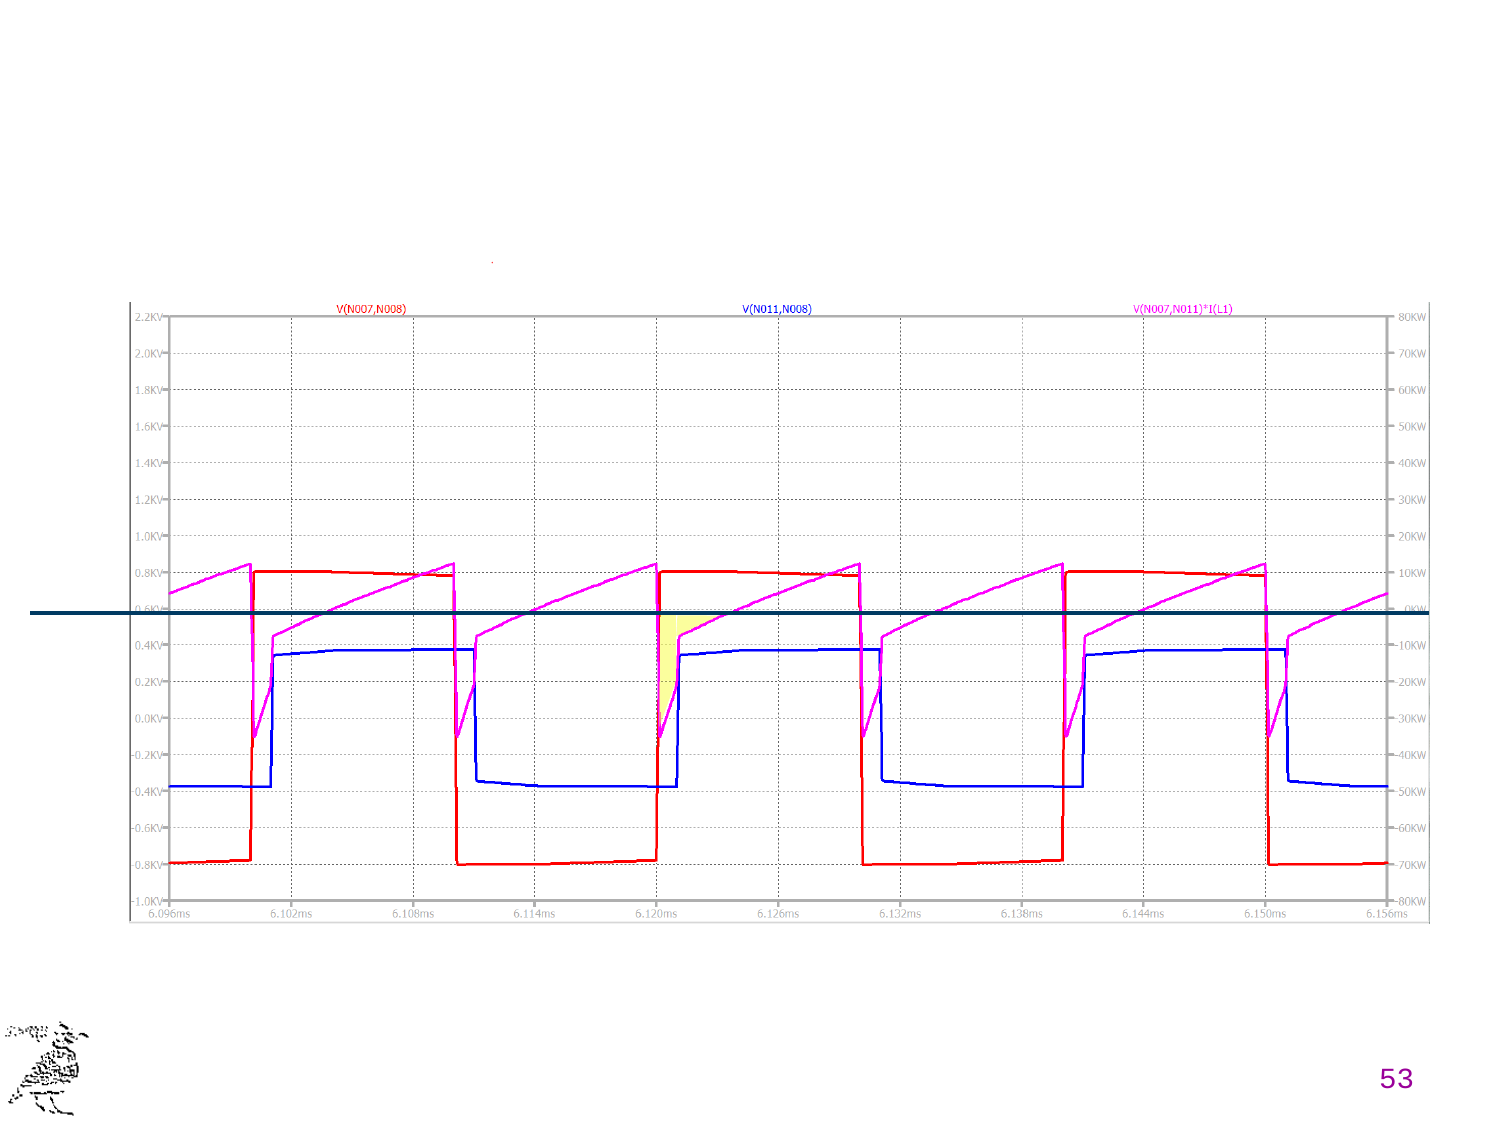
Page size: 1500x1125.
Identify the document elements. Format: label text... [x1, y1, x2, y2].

slide_number 53 [1160, 1056, 1430, 1125]
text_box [29, 261, 1430, 925]
